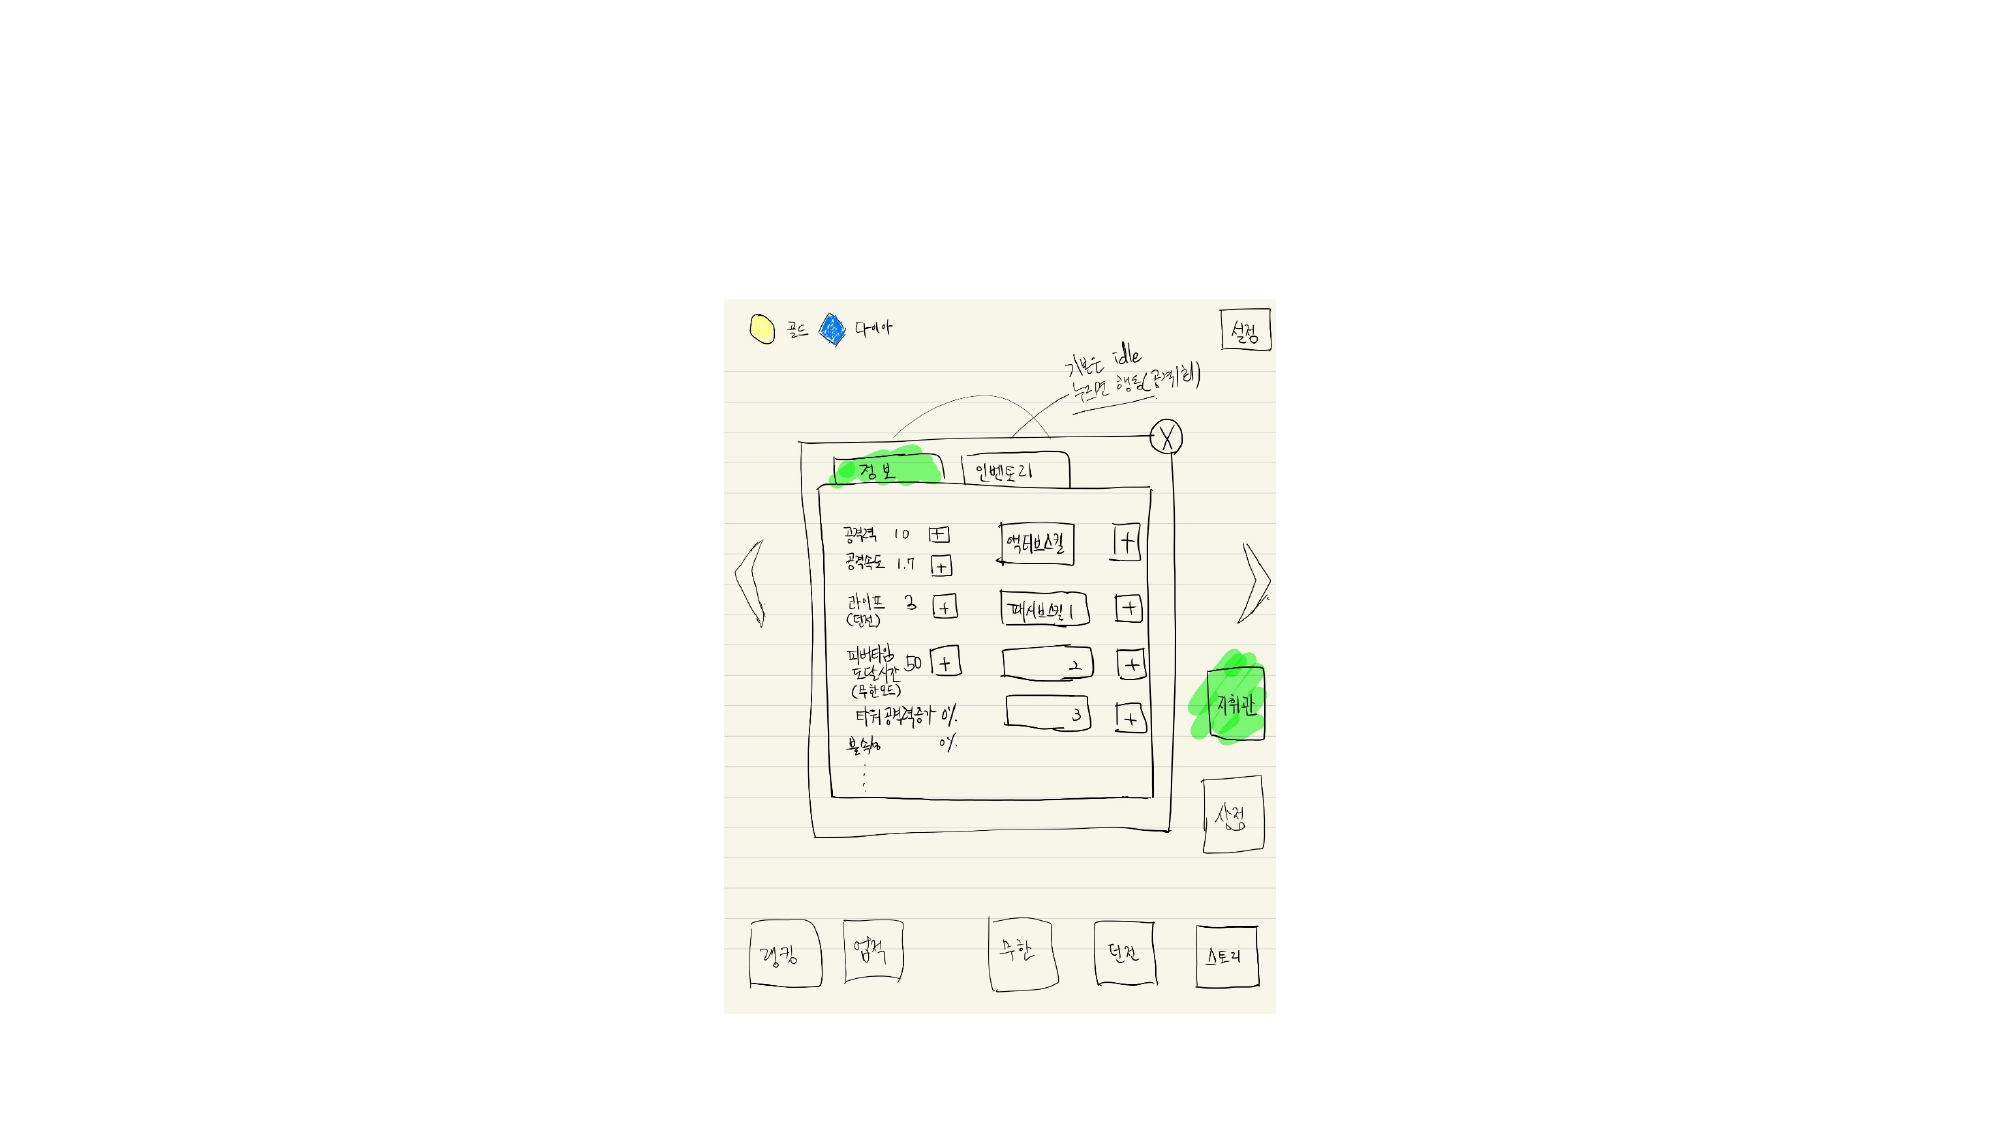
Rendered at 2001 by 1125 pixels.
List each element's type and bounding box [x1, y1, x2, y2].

list [723, 299, 1276, 1014]
